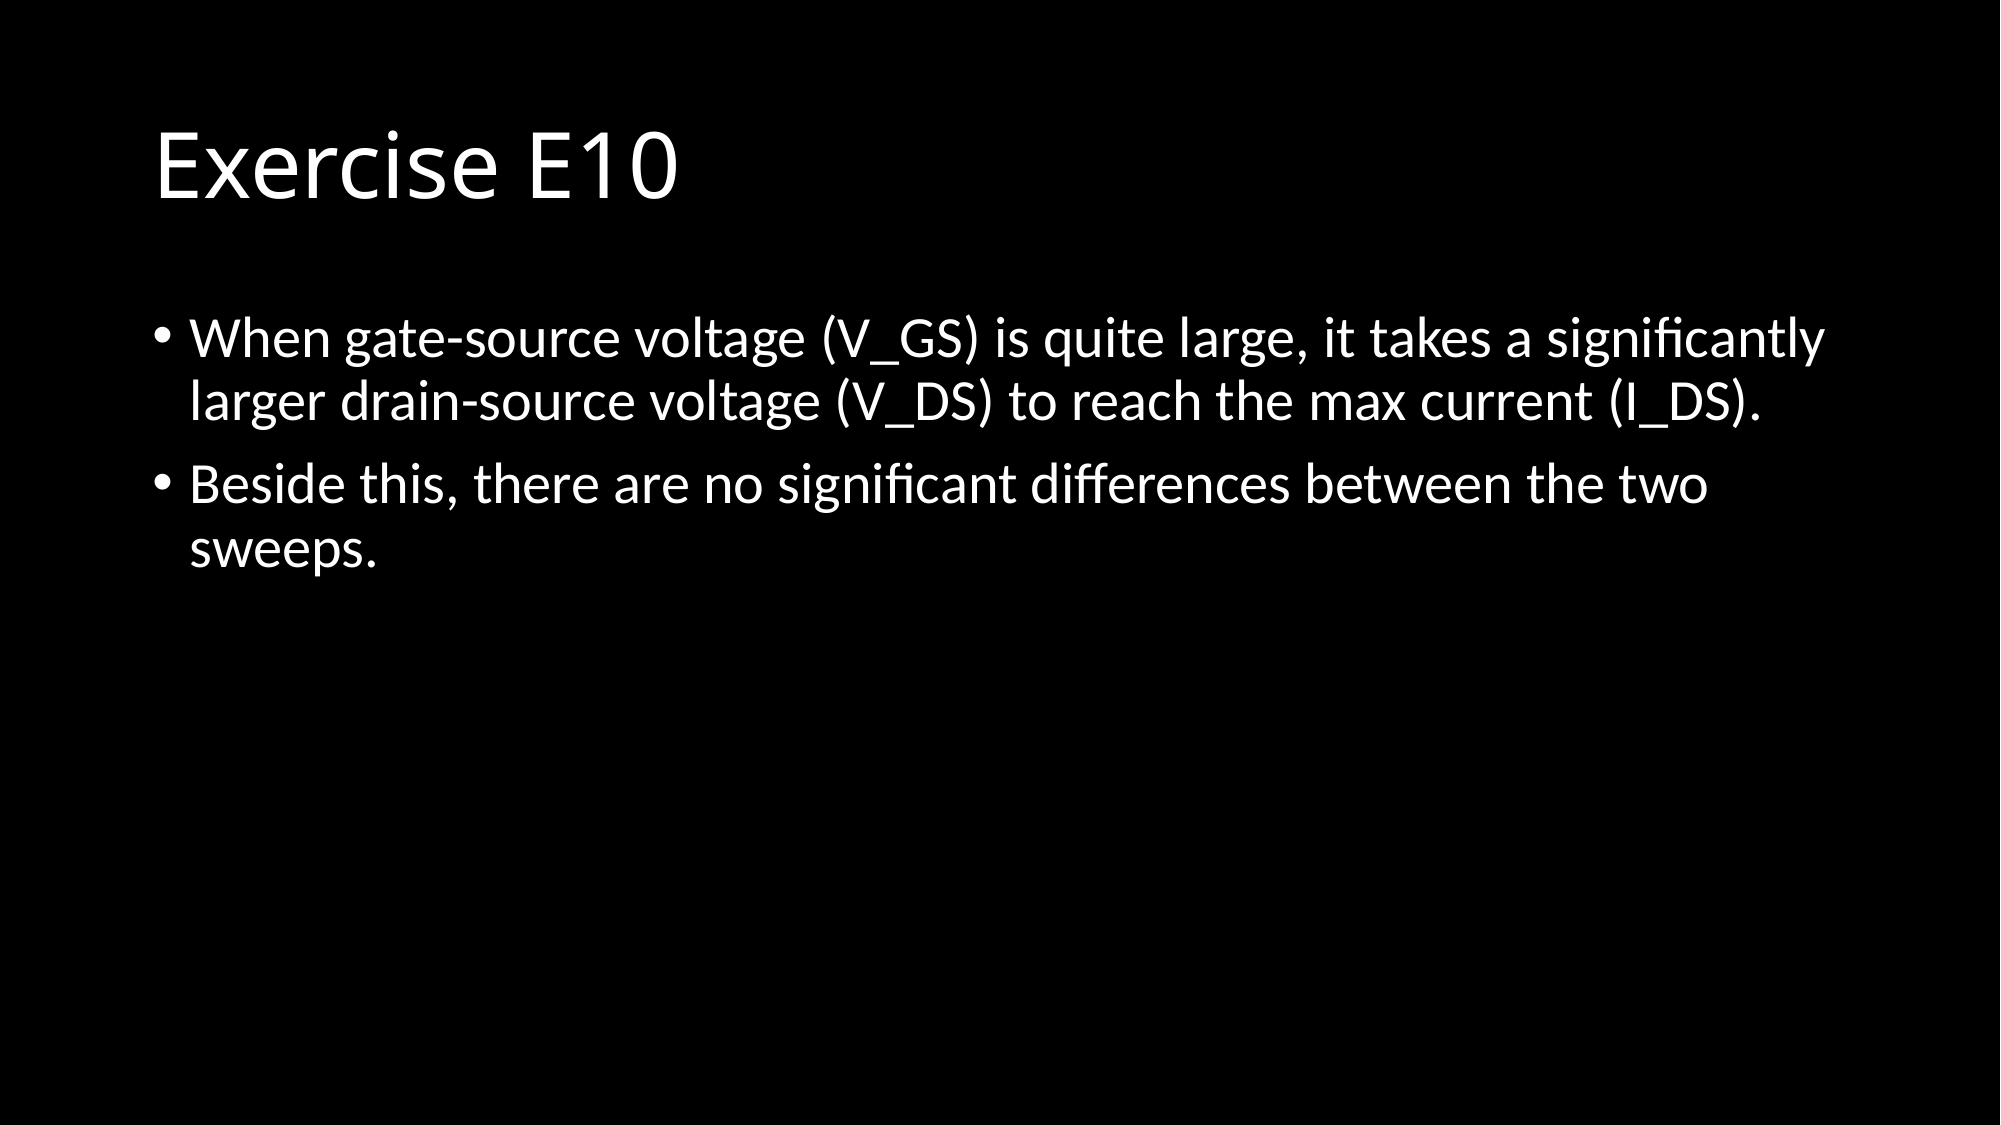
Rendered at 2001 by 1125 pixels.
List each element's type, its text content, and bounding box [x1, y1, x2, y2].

list When gate-source voltage (V_GS) is quite large, it takes a significantly larger drain-source voltage (V_DS) to reach the max current (I_DS). Beside this, there are no significant differences between the two sweeps. [137, 299, 1863, 1014]
title Exercise E10 [137, 59, 1863, 278]
